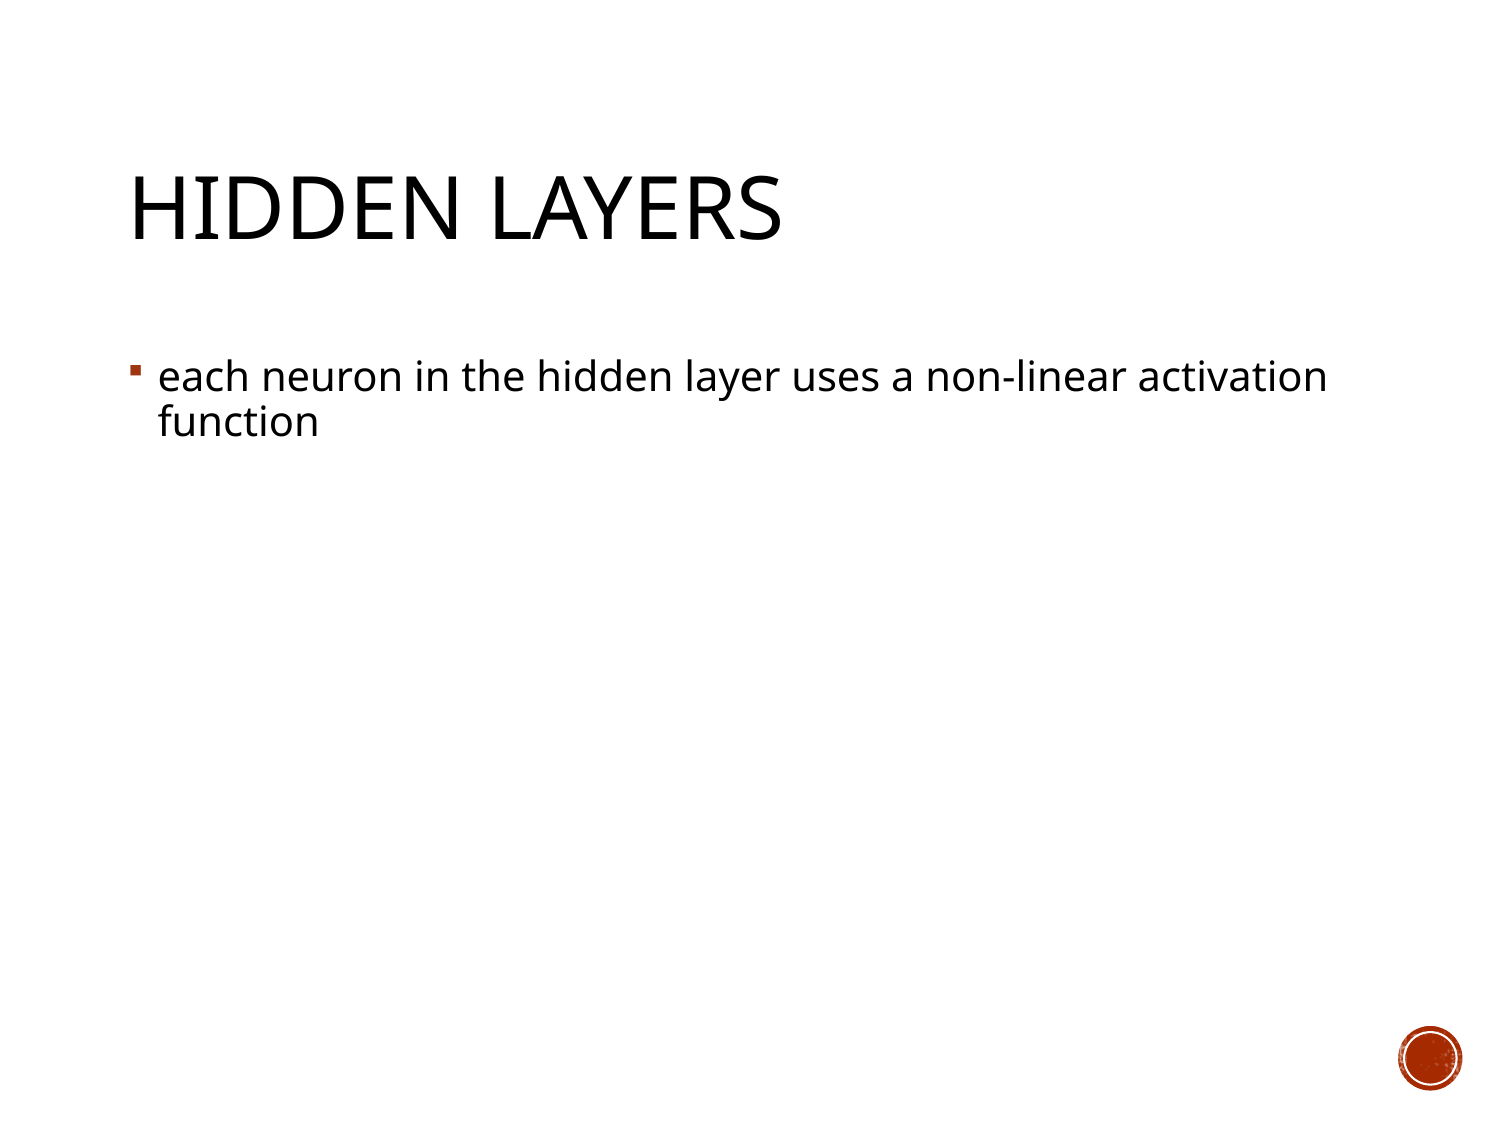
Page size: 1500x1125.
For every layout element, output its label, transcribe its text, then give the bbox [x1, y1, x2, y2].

list each neuron in the hidden layer uses a non-linear activation function [112, 348, 1388, 1013]
title Hidden layers [112, 79, 1388, 344]
